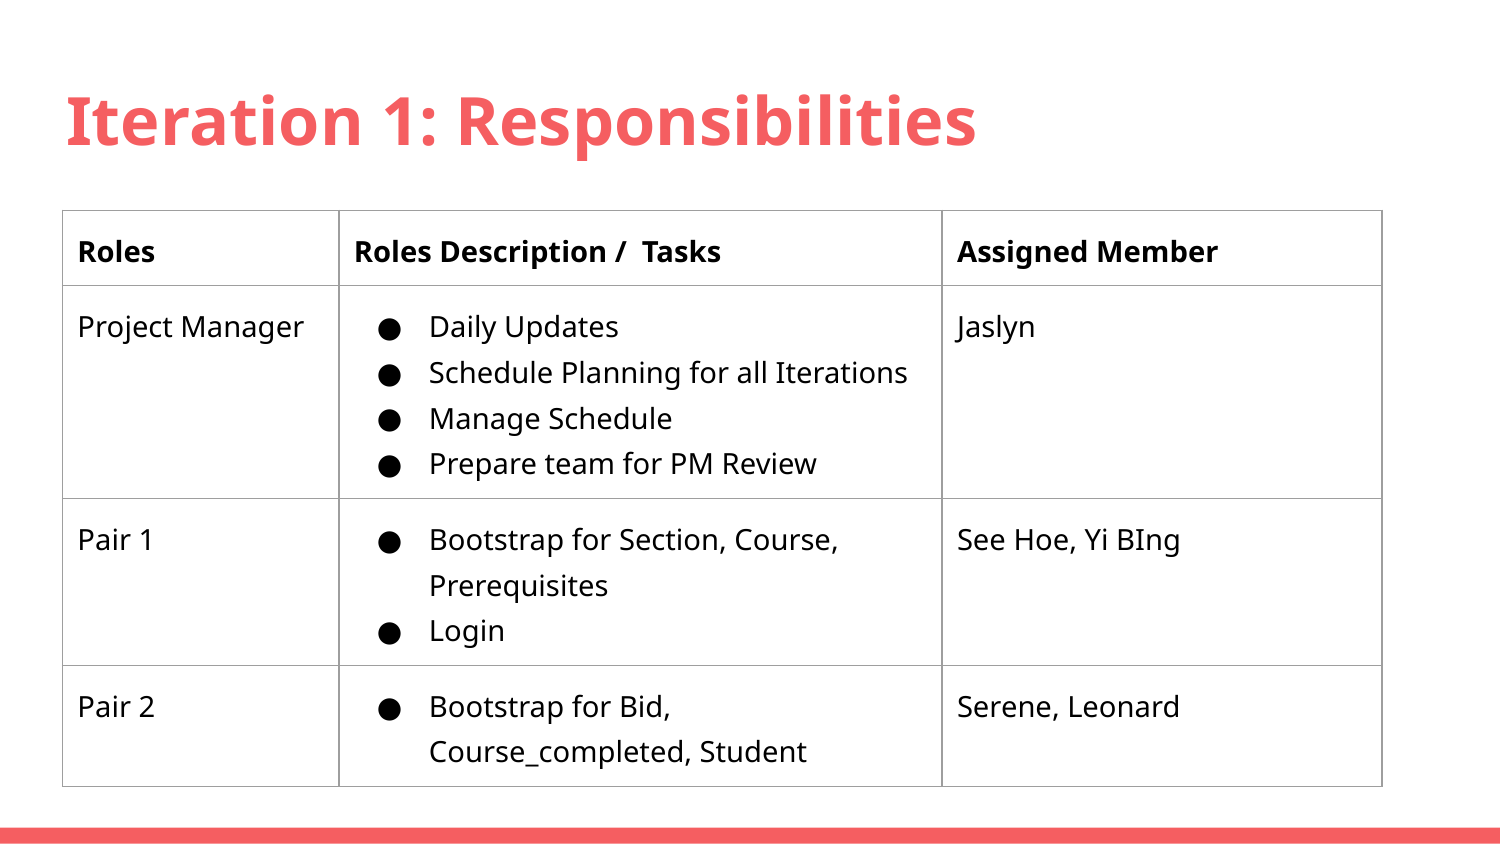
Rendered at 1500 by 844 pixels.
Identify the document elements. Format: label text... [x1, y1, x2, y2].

table_cell Pair 2 [63, 666, 338, 786]
table_header Roles [63, 211, 338, 285]
table_cell Serene, Leonard [943, 666, 1381, 786]
table_header Roles Description / Tasks [340, 211, 941, 285]
table_cell Bootstrap for Section, Course, Prerequisites Login [340, 499, 941, 665]
table_cell Bootstrap for Bid, Course_completed, Student [340, 666, 941, 786]
title Iteration 1: Responsibilities [51, 64, 1449, 167]
table_cell Project Manager [63, 286, 338, 498]
table_header Assigned Member [943, 211, 1381, 285]
table_cell Jaslyn [943, 286, 1381, 498]
table_cell See Hoe, Yi BIng [943, 499, 1381, 665]
table_cell Daily Updates Schedule Planning for all Iterations Manage Schedule Prepare team for PM Review [340, 286, 941, 498]
table_cell Pair 1 [63, 499, 338, 665]
